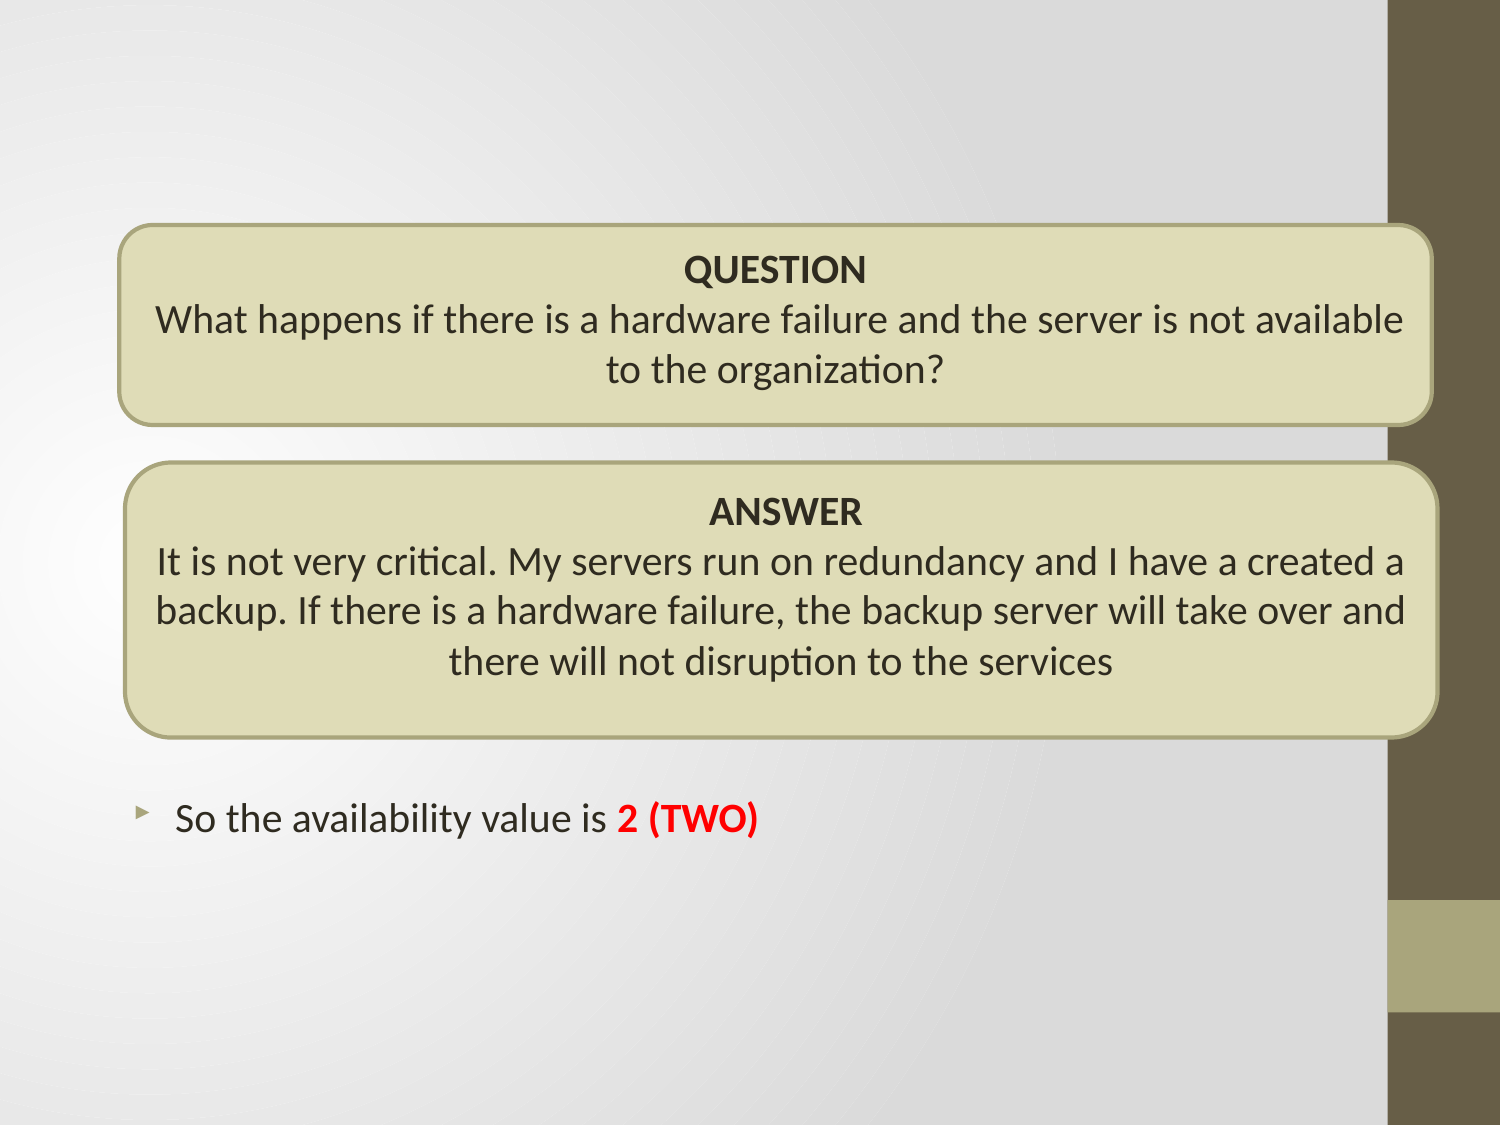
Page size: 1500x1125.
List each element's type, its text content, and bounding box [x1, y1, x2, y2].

text_box ANSWER It is not very critical. My servers run on redundancy and I have a created a backup. If there is a hardware failure, the backup server will take over and there will not disruption to the services [122, 460, 1440, 740]
text_box QUESTION What happens if there is a hardware failure and the server is not available to the organization? [117, 222, 1434, 428]
text_box So the availability value is 2 (TWO) [100, 199, 1451, 1025]
